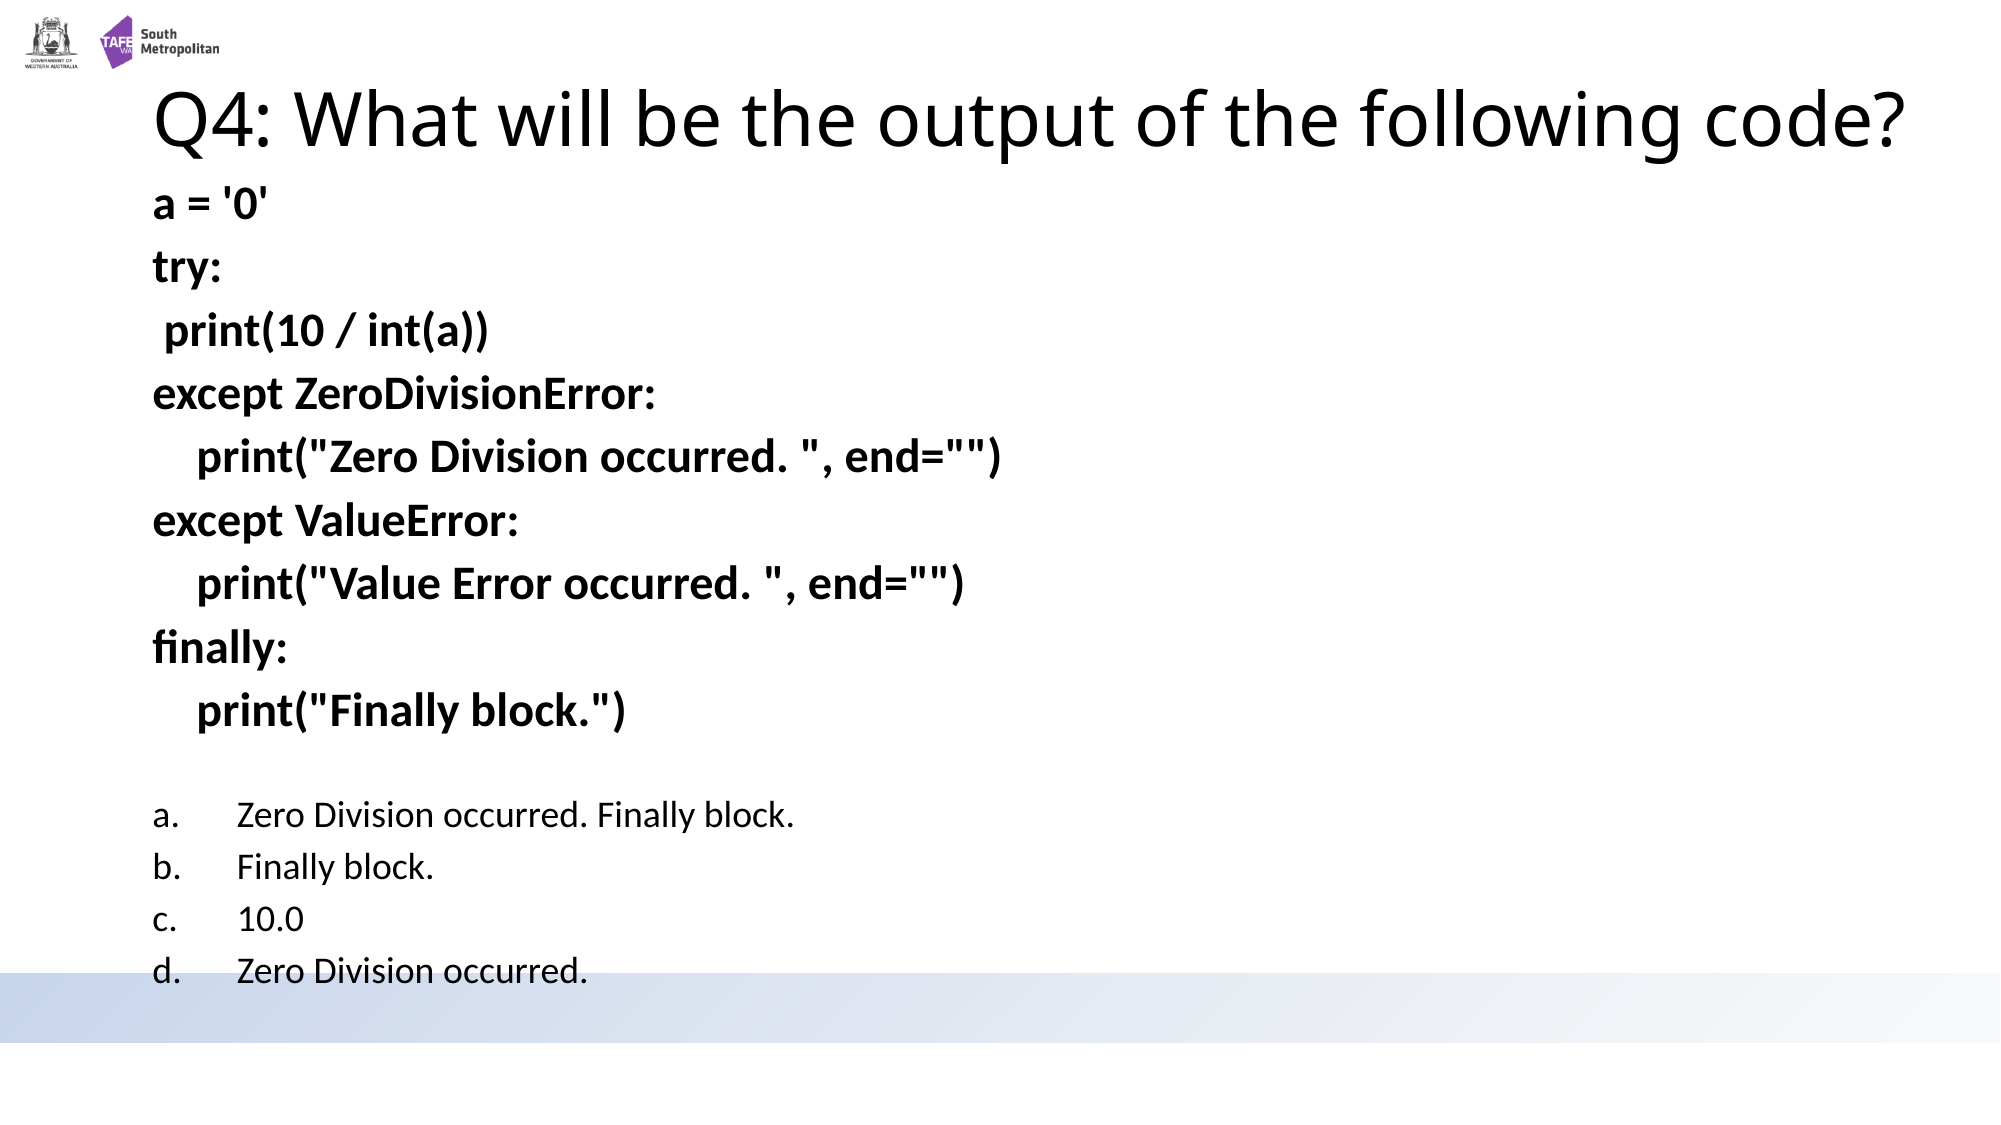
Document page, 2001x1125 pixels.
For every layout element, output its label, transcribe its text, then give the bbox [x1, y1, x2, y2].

list a = '0' try: print(10 / int(a)) except ZeroDivisionError: print("Zero Division occurred. ", end="") except ValueError: print("Value Error occurred. ", end="") finally: print("Finally block.") Zero Division occurred. Finally block. Finally block. 10.0 Zero Division occurred. [137, 170, 1863, 1050]
title Q4: What will be the output of the following code? [137, 59, 1928, 185]
picture [25, 15, 219, 69]
